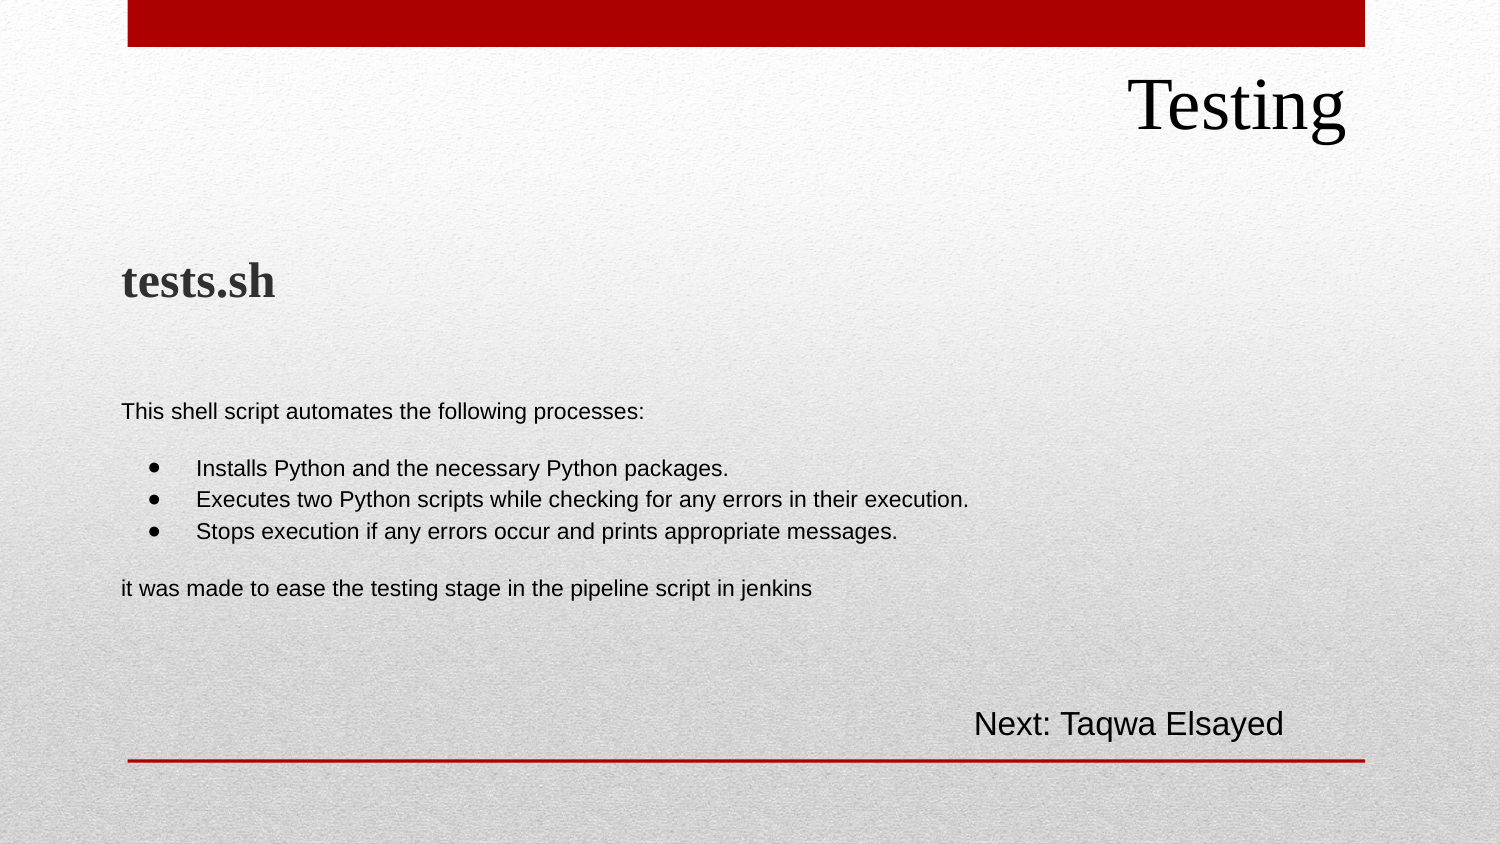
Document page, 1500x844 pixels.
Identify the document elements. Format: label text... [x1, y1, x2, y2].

text_box Testing [1112, 46, 1365, 153]
list tests.sh This shell script automates the following processes: Installs Python and the necessary Python packages. Executes two Python scripts while checking for any errors in their execution. Stops execution if any errors occur and prints appropriate messages. it was made to ease the testing stage in the pipeline script in jenkins [106, 161, 1344, 687]
picture [0, 0, 1500, 844]
text_box Next: Taqwa Elsayed [958, 686, 1451, 757]
